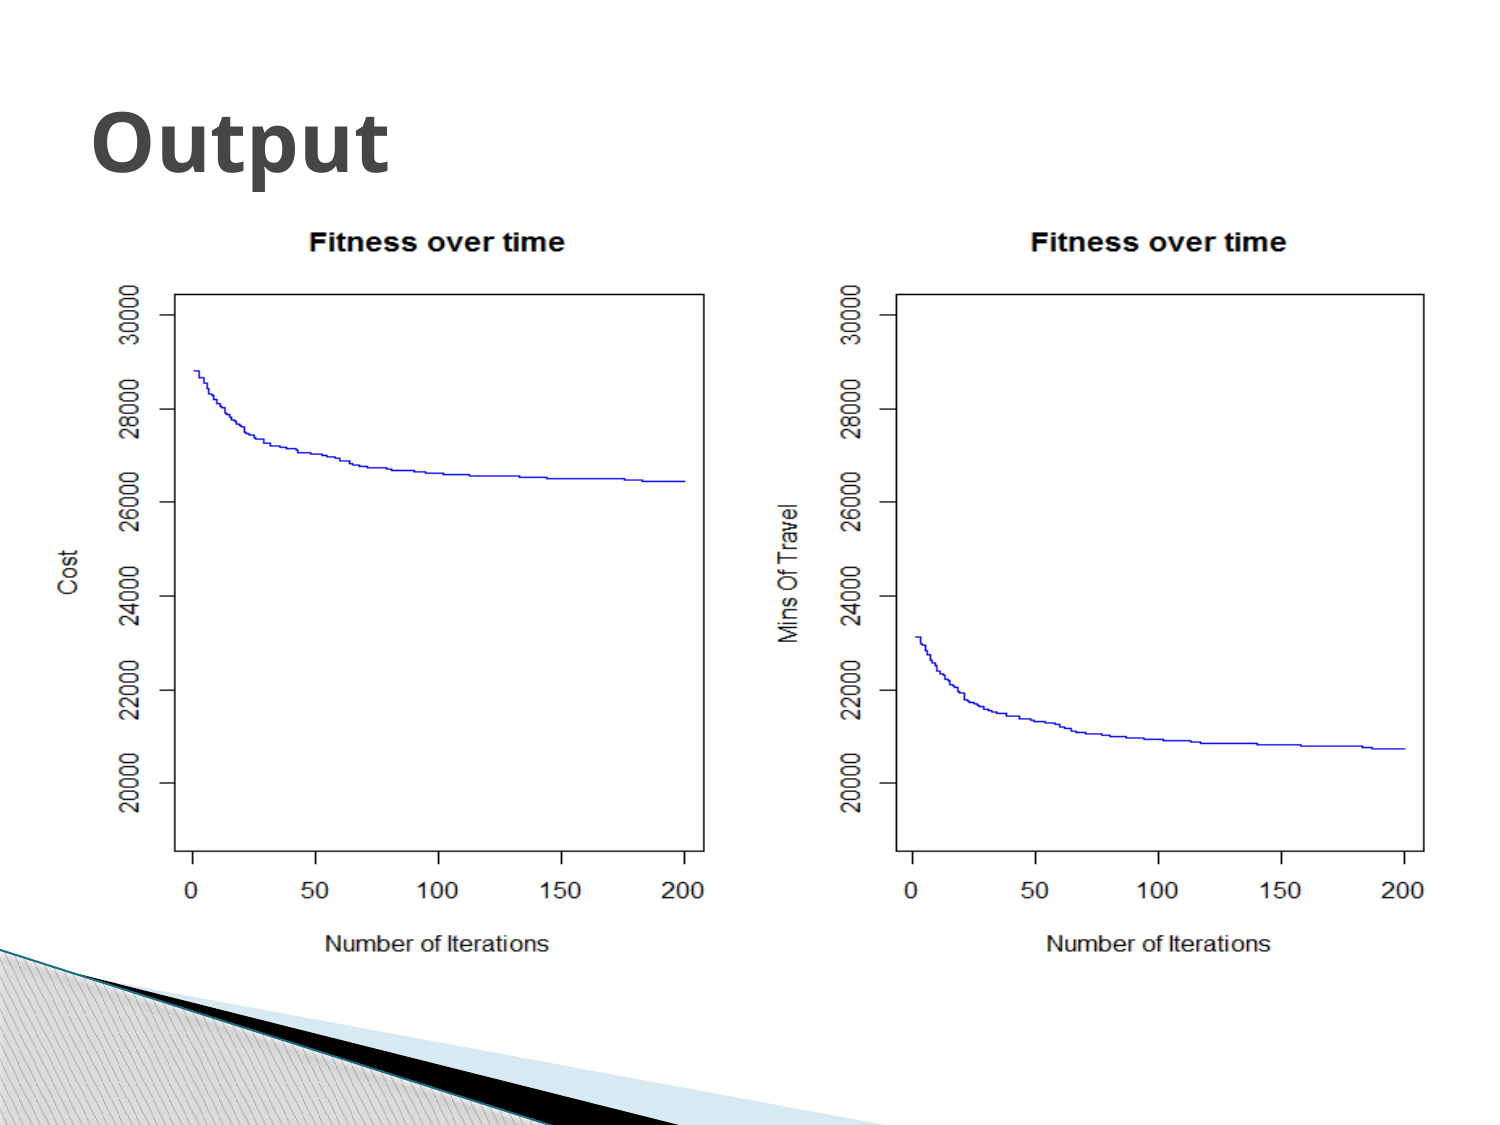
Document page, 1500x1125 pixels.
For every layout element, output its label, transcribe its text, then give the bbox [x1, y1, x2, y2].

picture [52, 207, 1447, 965]
title Output [75, 45, 1425, 207]
